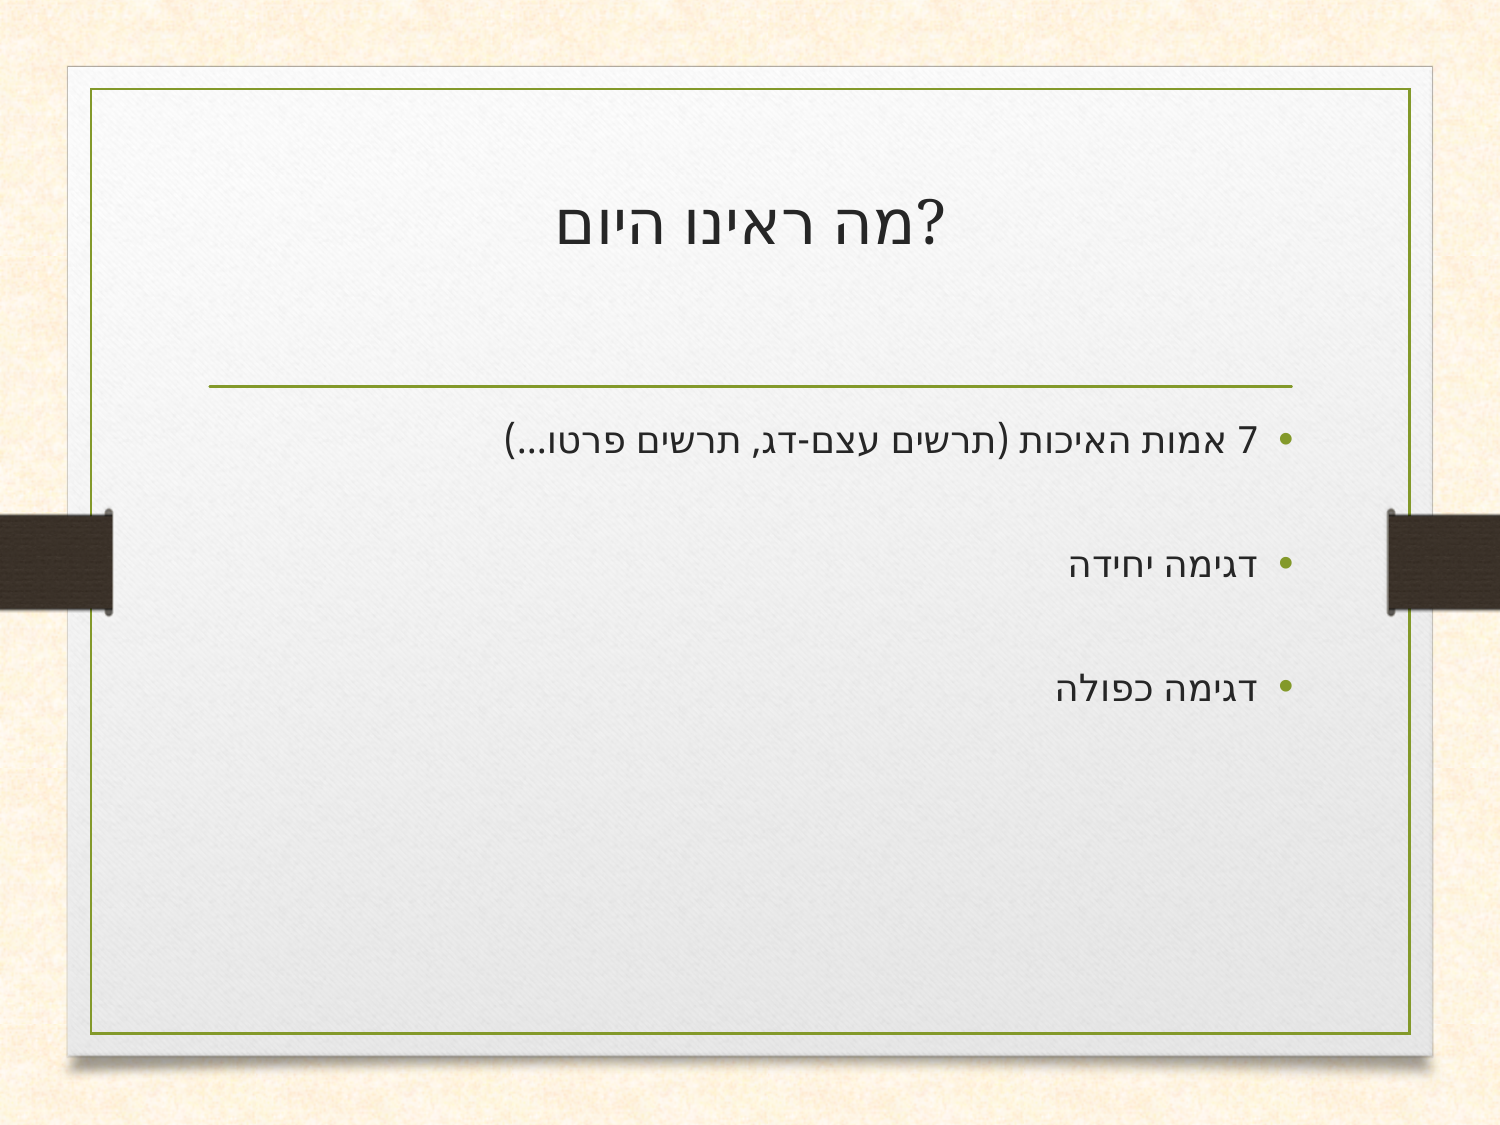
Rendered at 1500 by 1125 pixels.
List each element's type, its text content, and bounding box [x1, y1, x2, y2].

list 7 אמות האיכות (תרשים עצם-דג, תרשים פרטו...) דגימה יחידה דגימה כפולה [193, 408, 1309, 974]
title מה ראינו היום? [193, 150, 1309, 365]
picture [0, 0, 1500, 1125]
